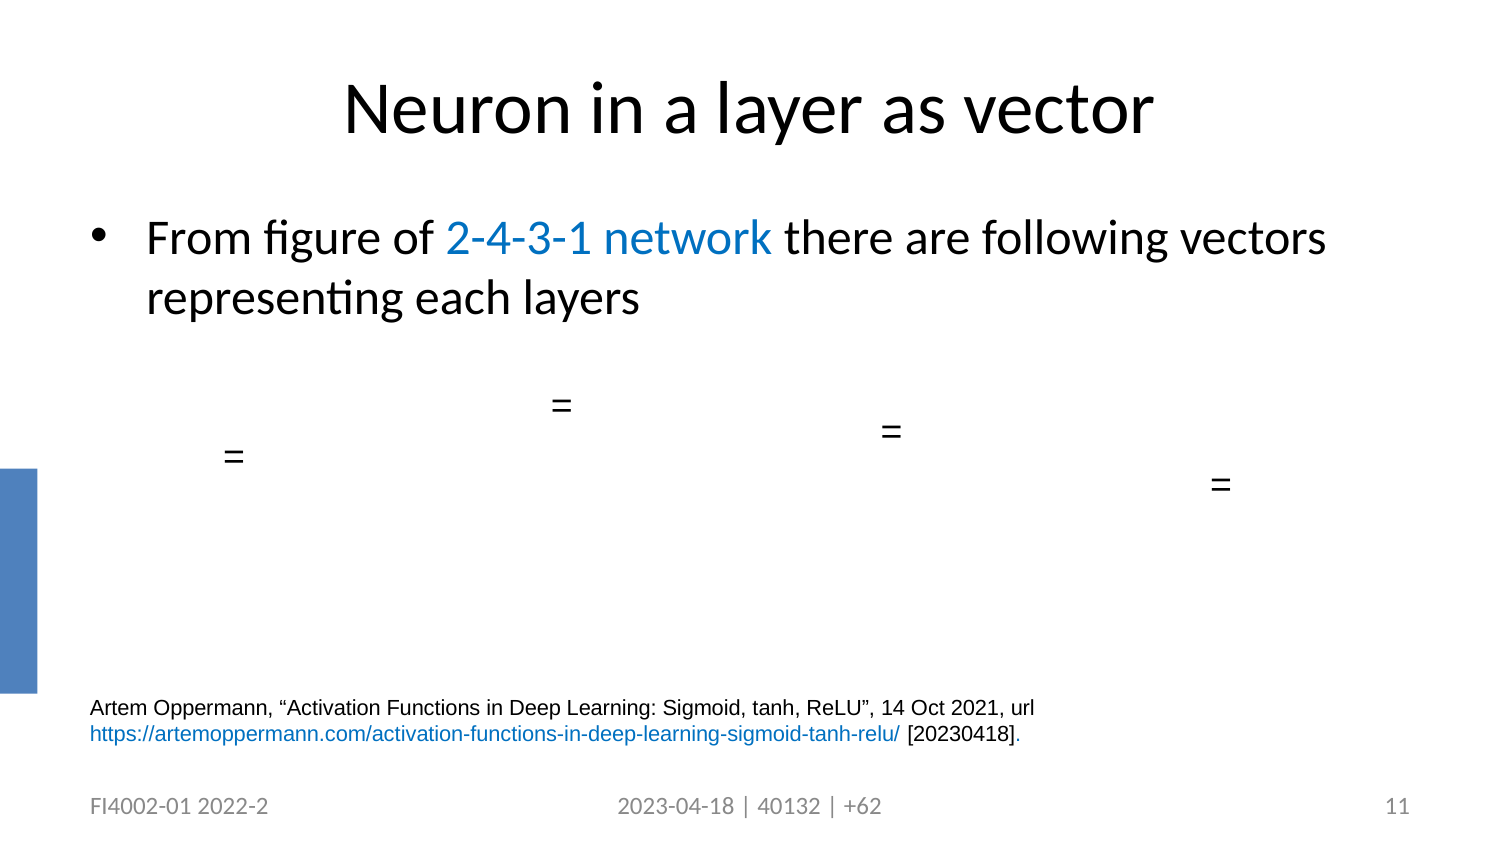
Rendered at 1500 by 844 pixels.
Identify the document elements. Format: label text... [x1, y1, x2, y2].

list From figure of 2-4-3-1 network there are following vectors representing each layers [74, 196, 1426, 754]
slide_number 11 [1074, 782, 1425, 827]
text_box Artem Oppermann, “Activation Functions in Deep Learning: Sigmoid, tanh, ReLU”, 14 Oct 2021, url https://artemoppermann.com/activation-functions-in-deep-learning-sigmoid-tanh-relu/ [20230418]. [74, 686, 1425, 754]
slide_number FI4002-01 2022-2 [75, 782, 463, 827]
title Neuron in a layer as vector [74, 33, 1426, 175]
text_box [435, 207, 777, 261]
footer 2023-04-18 | 40132 | +62 [512, 782, 988, 827]
